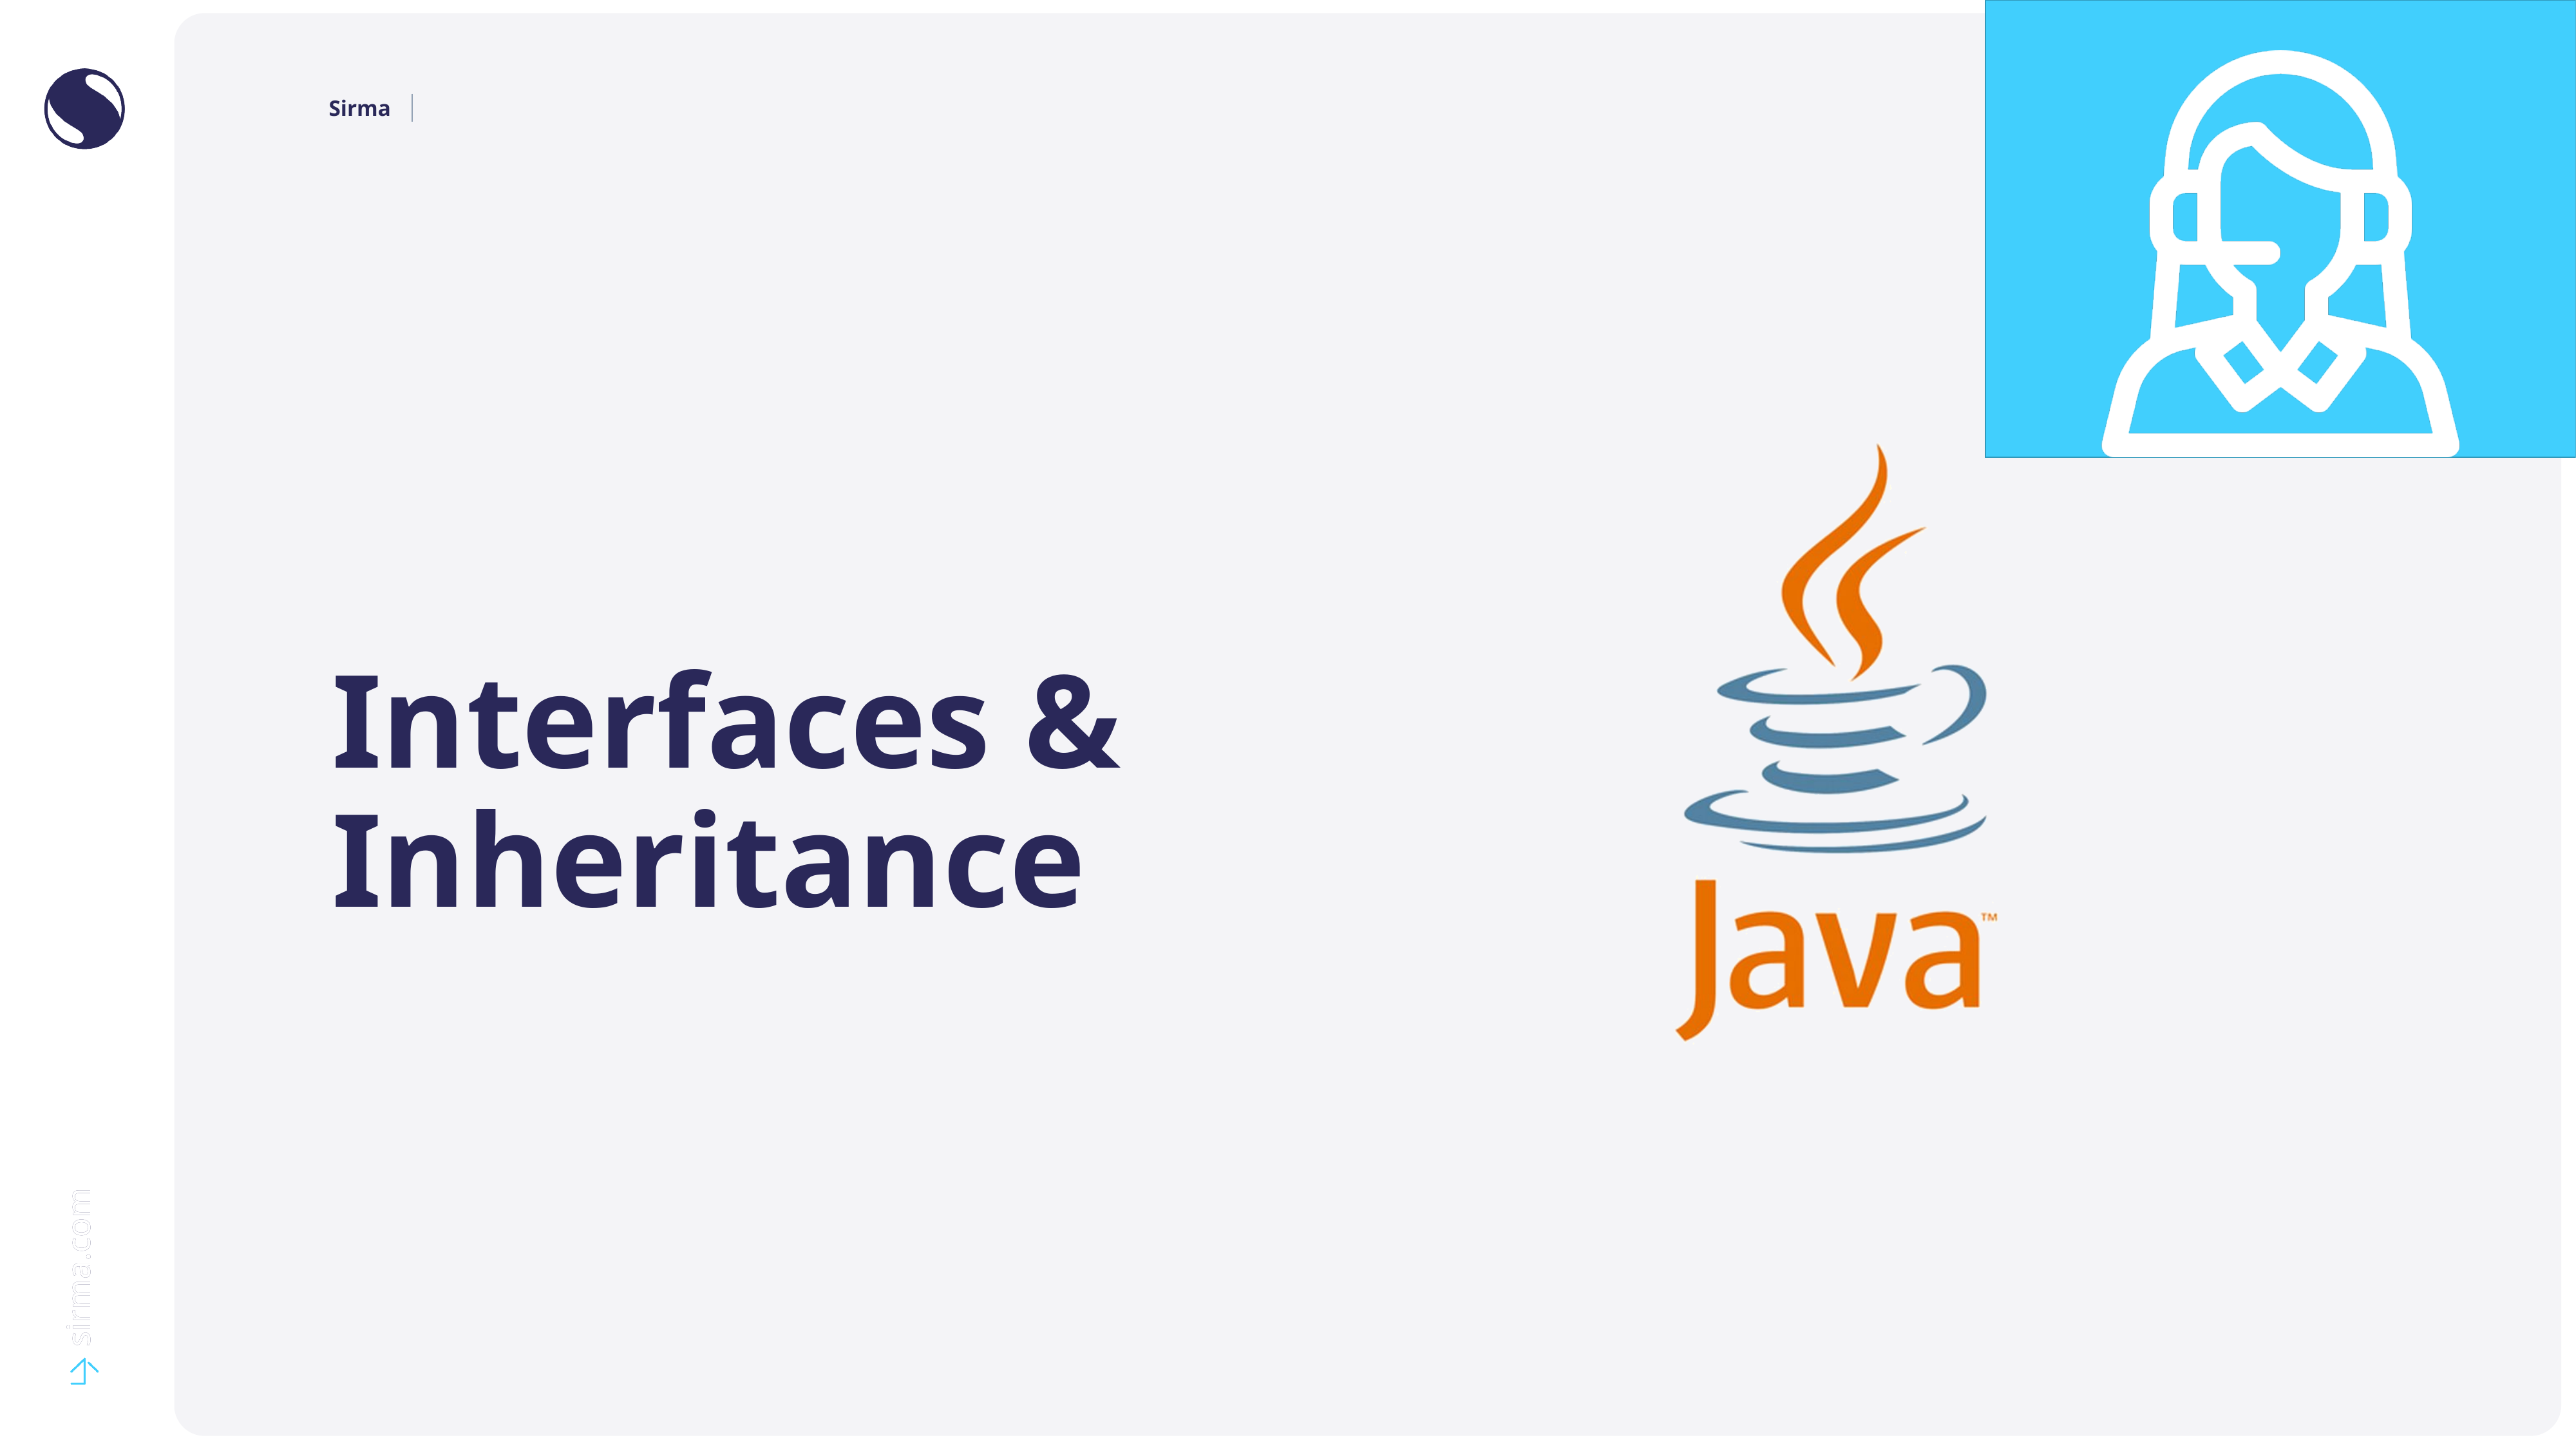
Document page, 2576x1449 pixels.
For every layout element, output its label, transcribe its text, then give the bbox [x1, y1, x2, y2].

title Interfaces & Inheritance [321, 768, 1336, 940]
picture [70, 1358, 99, 1385]
picture [1336, 50, 2485, 1074]
picture [44, 68, 125, 149]
